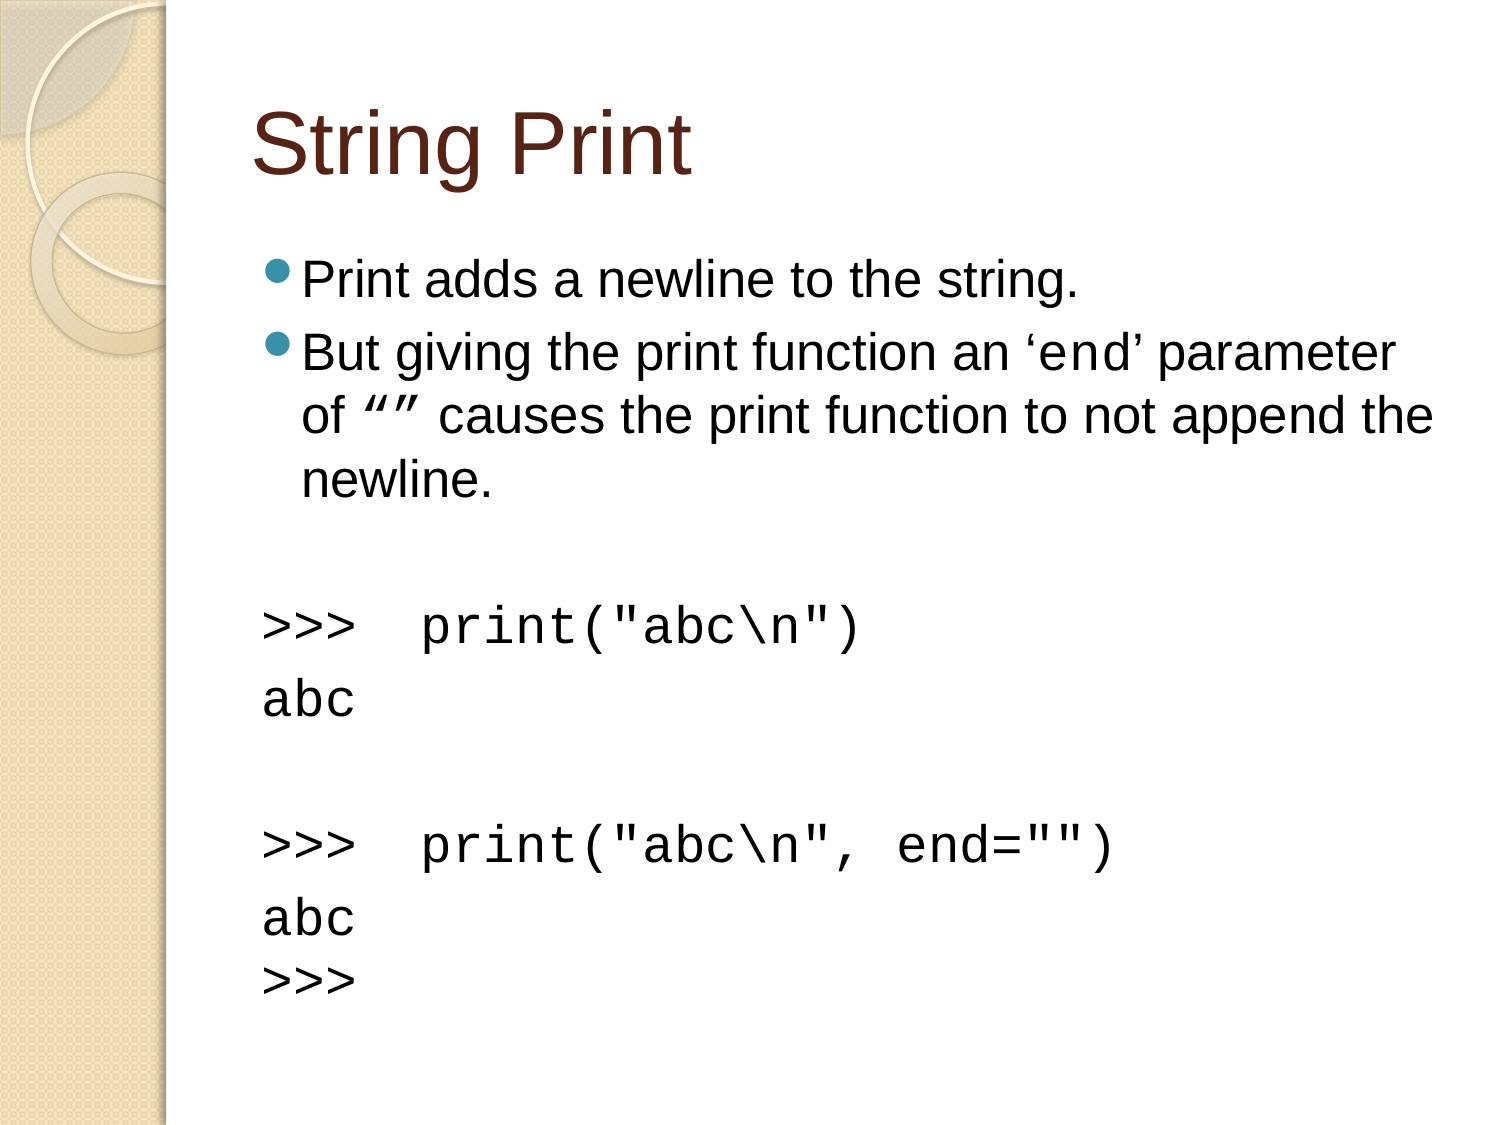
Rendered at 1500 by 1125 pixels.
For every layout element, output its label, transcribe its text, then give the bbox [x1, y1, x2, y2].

title String Print [235, 45, 1466, 233]
list Print adds a newline to the string. But giving the print function an ‘end’ parameter of “” causes the print function to not append the newline. >>> print("abc\n") abc >>> print("abc\n", end="") abc >>> [235, 237, 1466, 1025]
